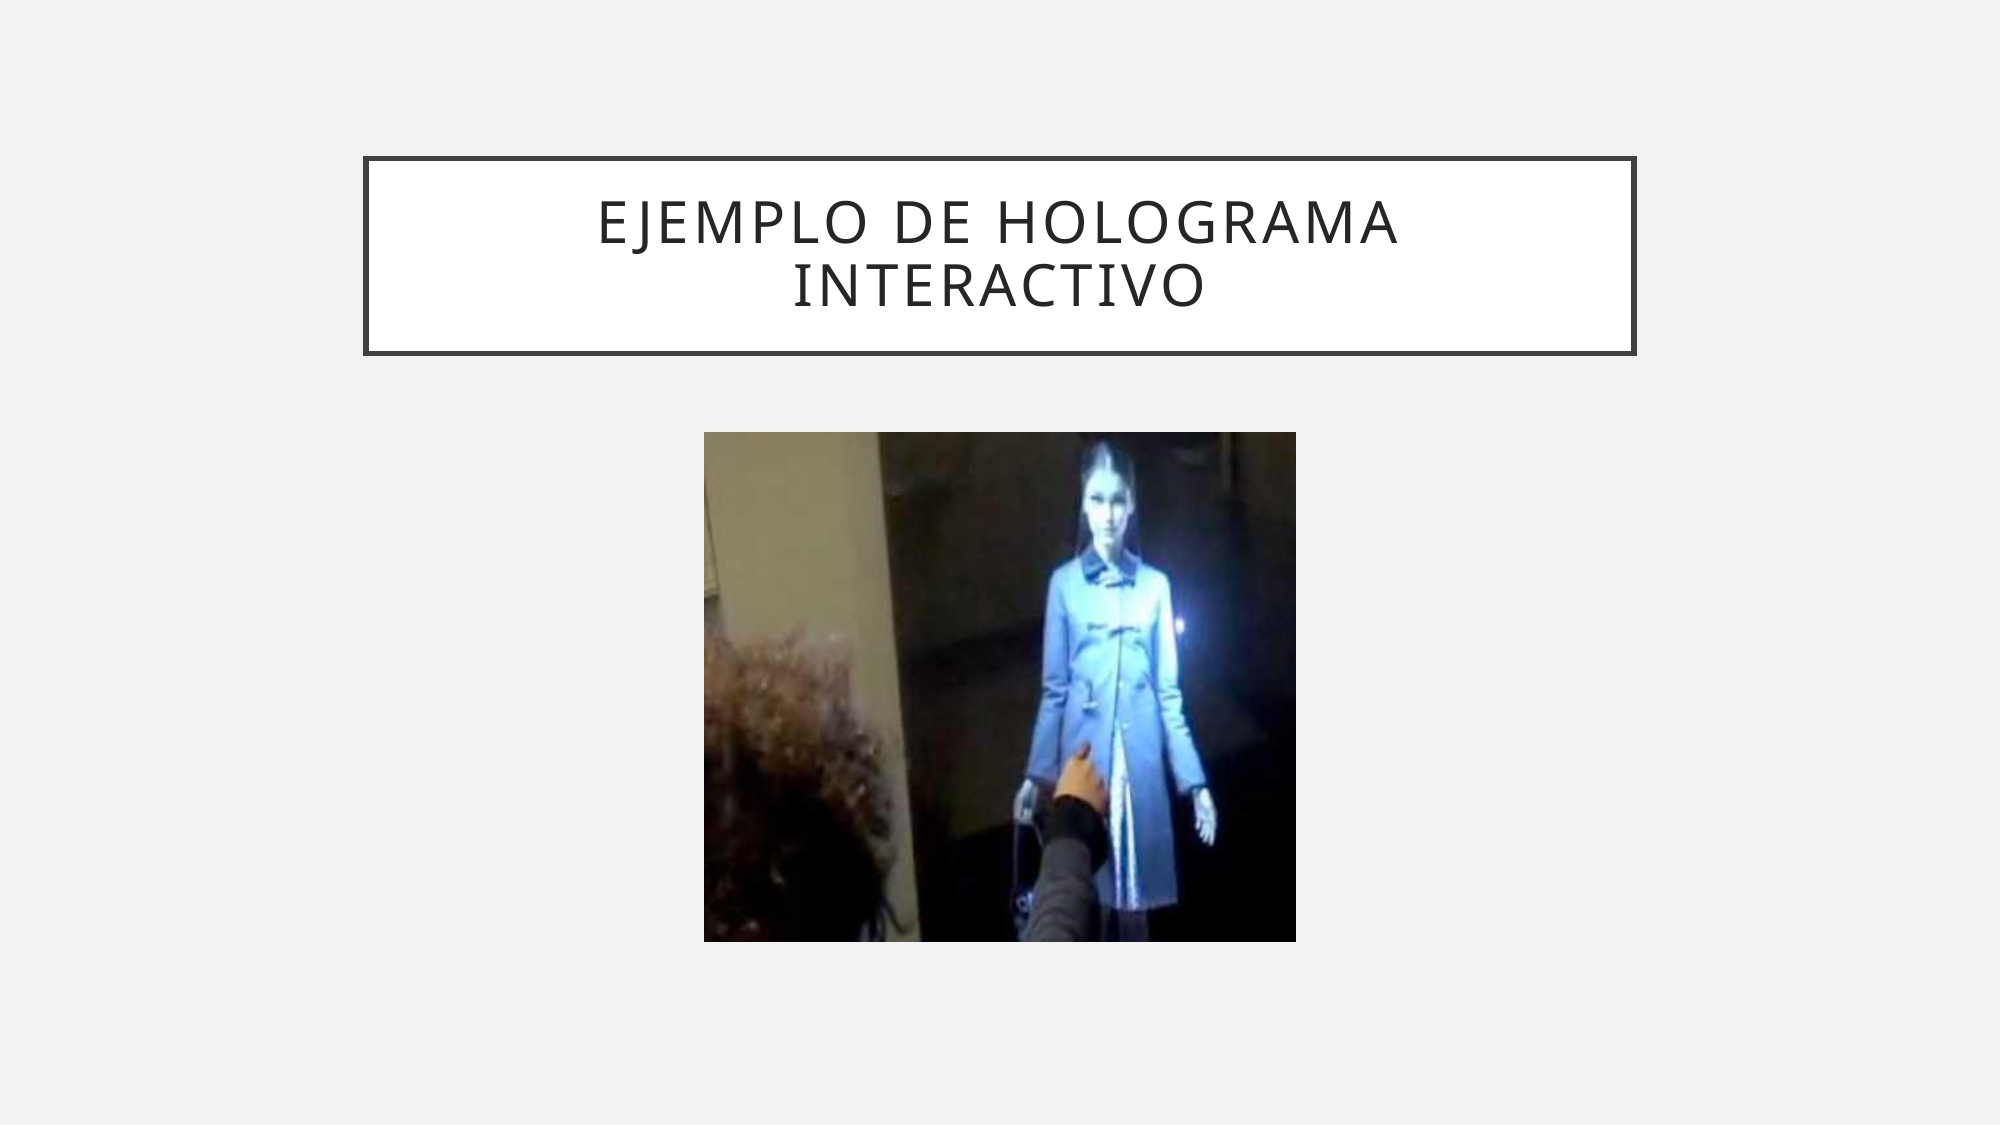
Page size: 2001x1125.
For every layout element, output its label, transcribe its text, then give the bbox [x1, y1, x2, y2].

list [704, 432, 1296, 942]
title Ejemplo de Holograma interactivo [363, 156, 1637, 356]
